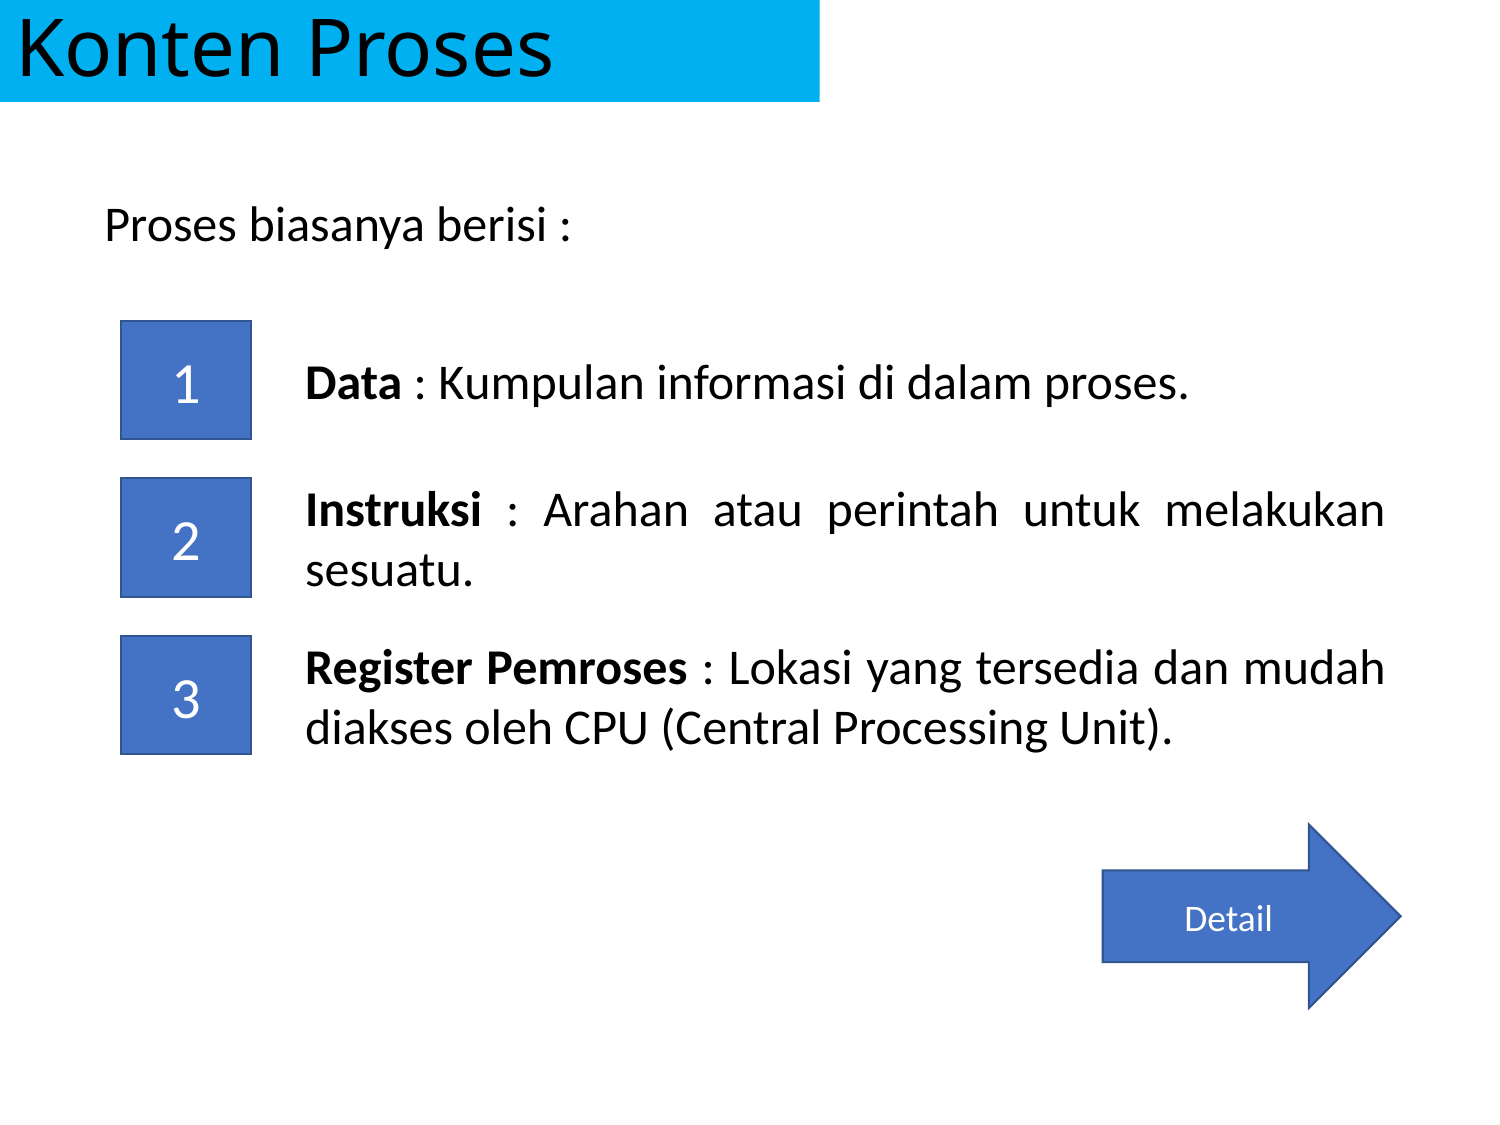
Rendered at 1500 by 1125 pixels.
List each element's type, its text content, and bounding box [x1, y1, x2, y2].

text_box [121, 469, 1401, 606]
title Konten Proses [0, 0, 820, 102]
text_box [89, 183, 1401, 439]
text_box Detail [1101, 821, 1403, 1011]
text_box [121, 627, 1401, 764]
